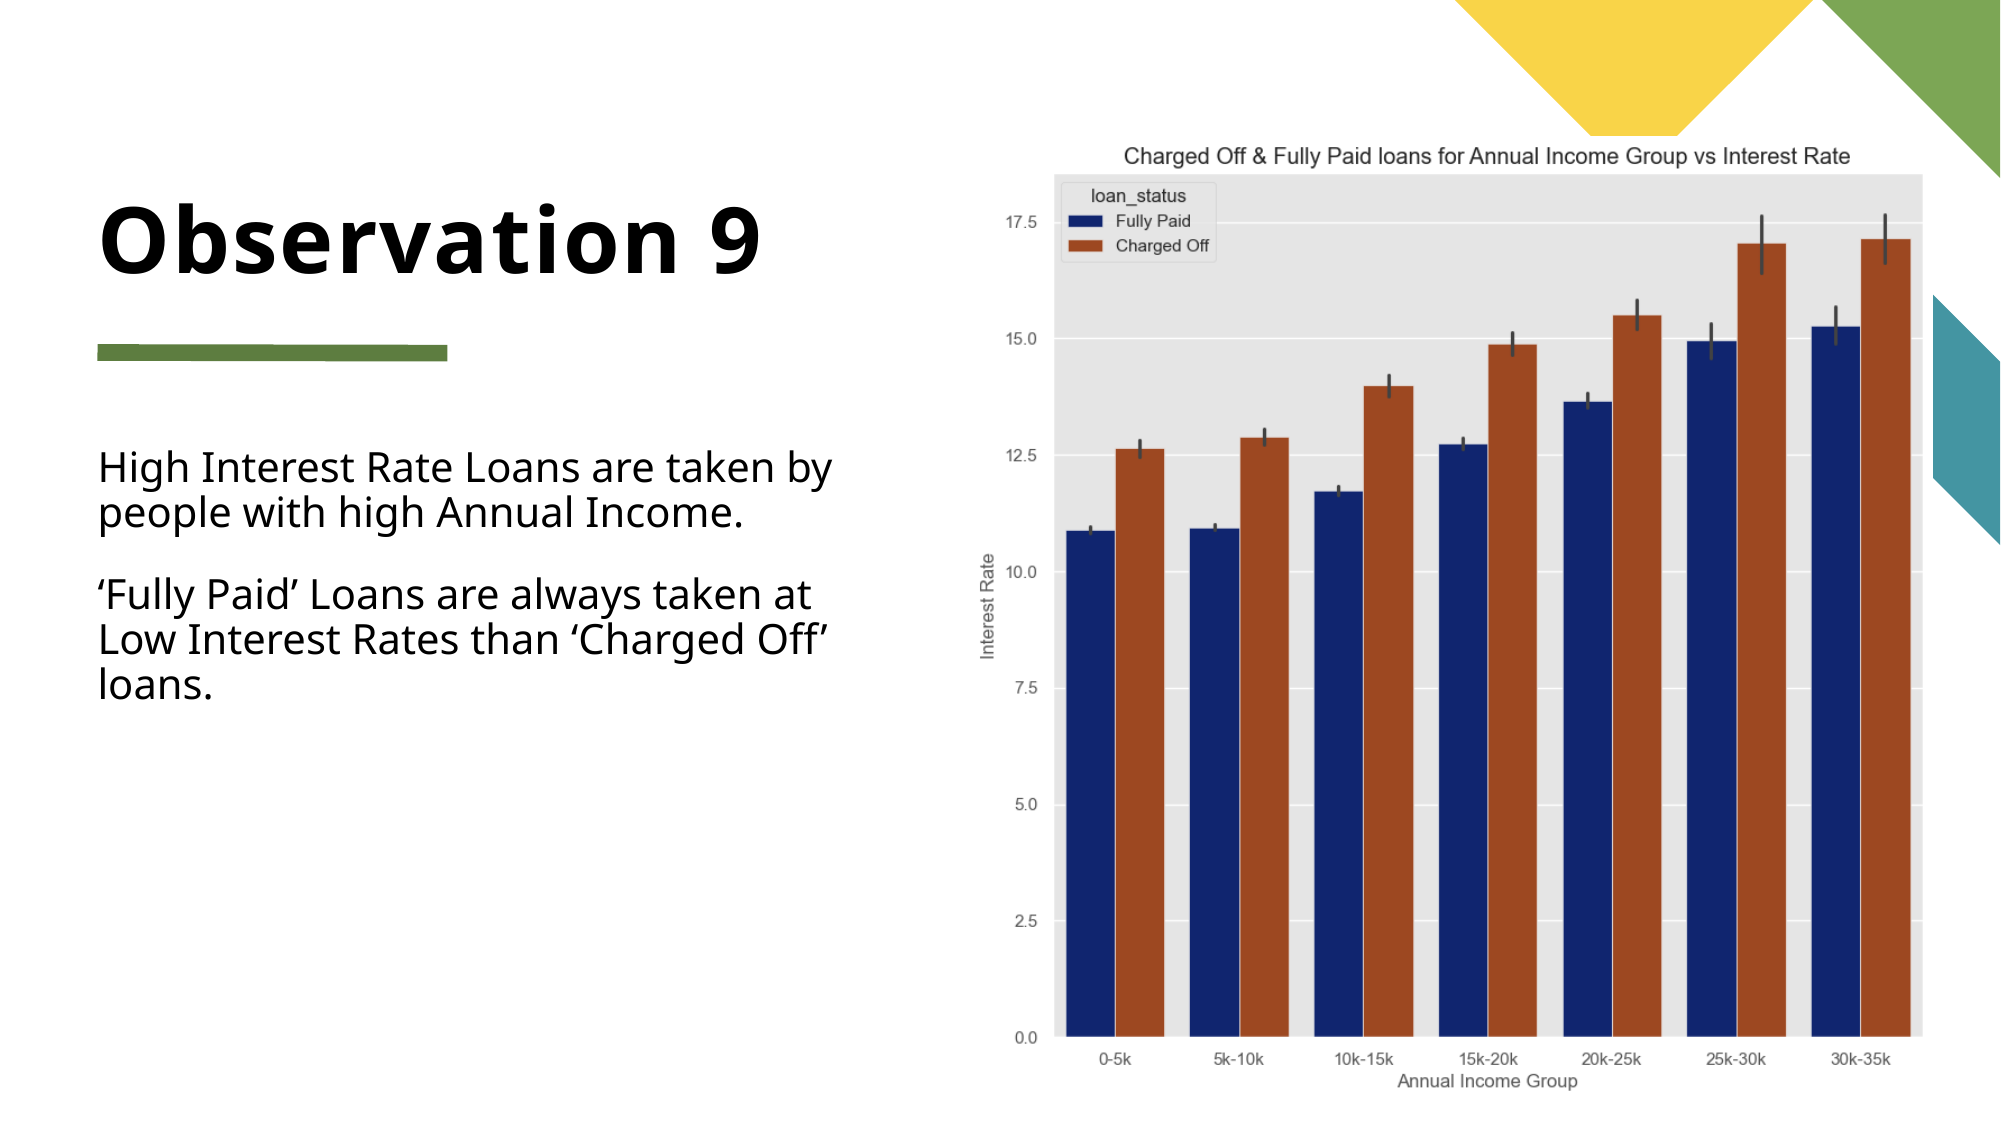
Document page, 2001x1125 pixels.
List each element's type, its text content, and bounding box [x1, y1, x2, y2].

title Observation 9 [97, 45, 1702, 291]
picture [970, 136, 1933, 1102]
list High Interest Rate Loans are taken by people with high Annual Income. ‘Fully Paid’ Loans are always taken at Low Interest Rates than ‘Charged Off’ loans. [97, 439, 835, 1030]
